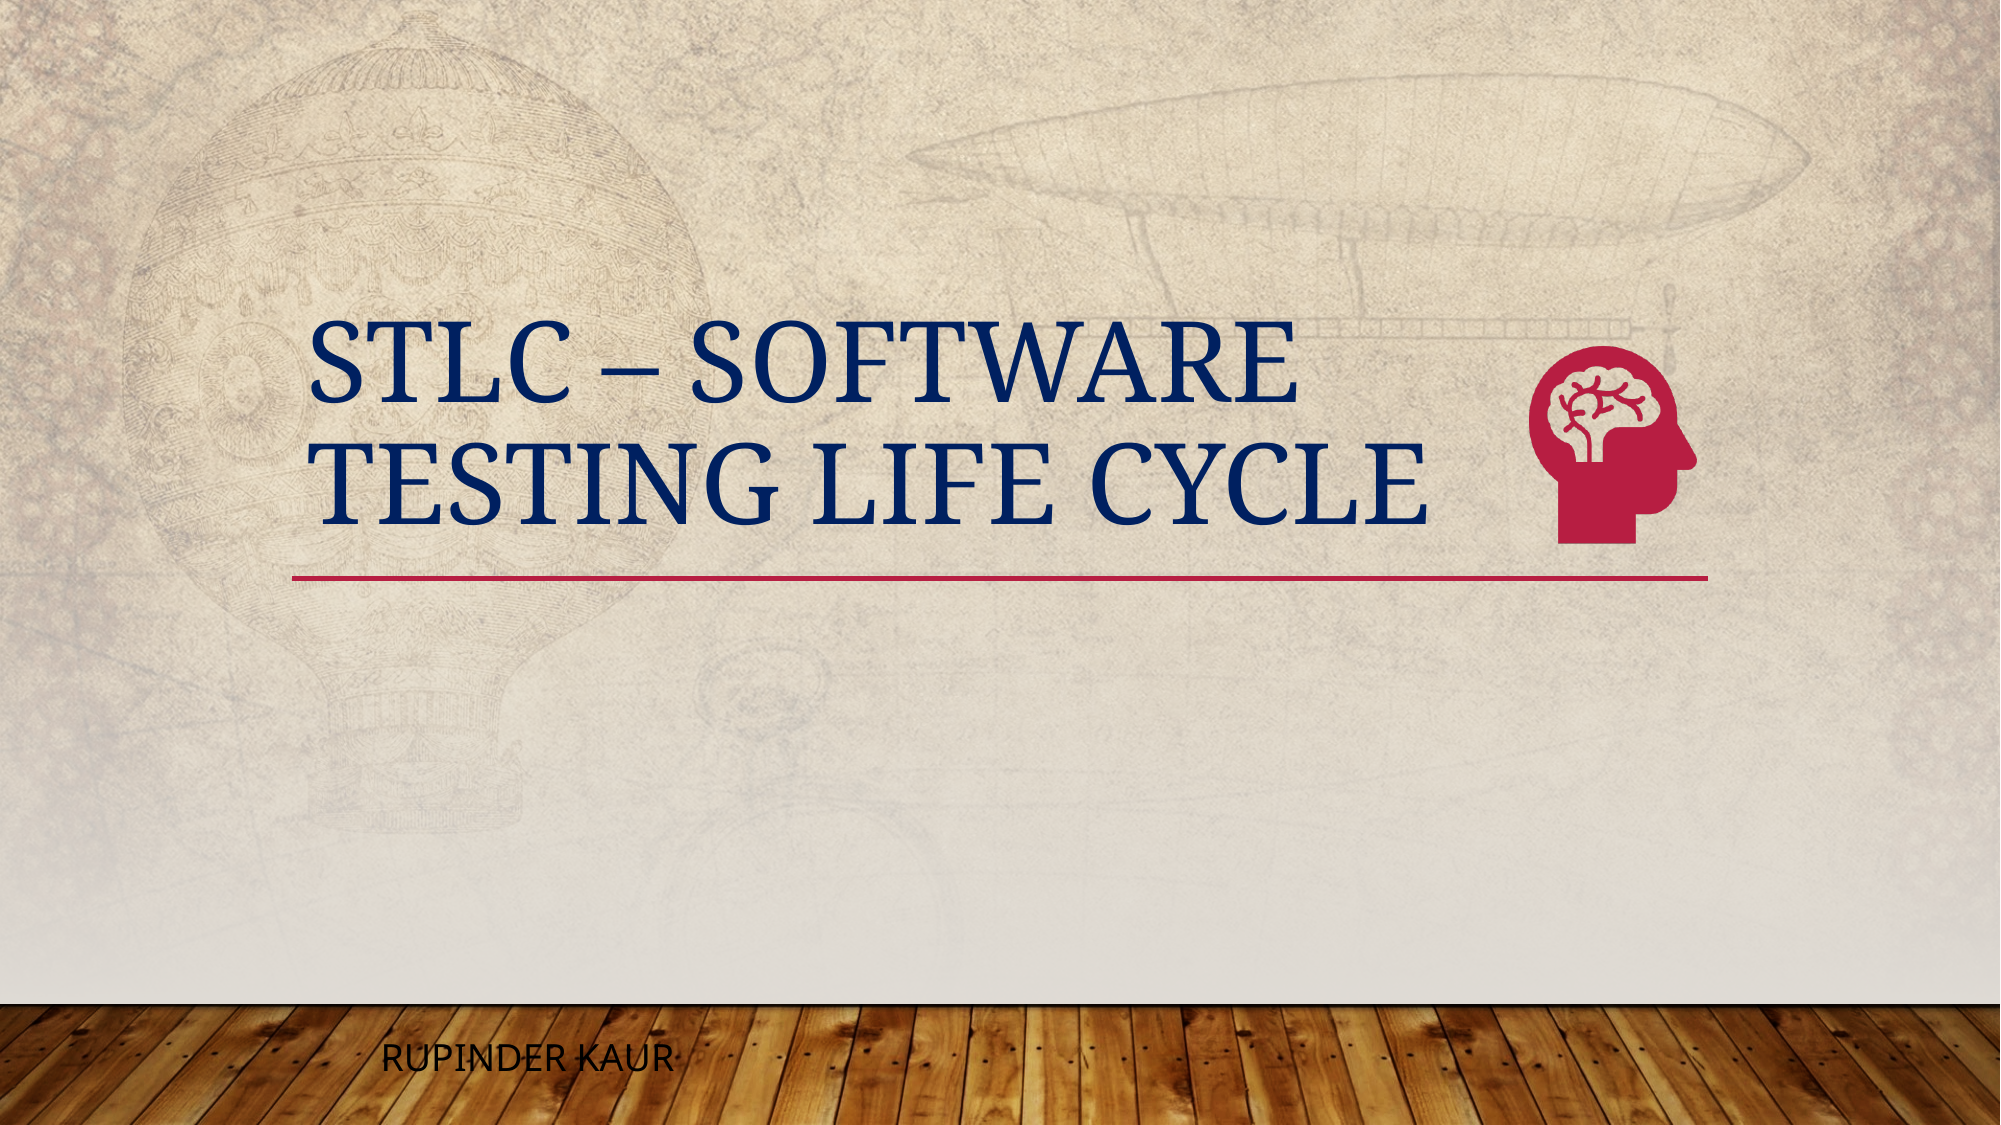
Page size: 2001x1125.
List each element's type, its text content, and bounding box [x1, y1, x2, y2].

title STLC – Software Testing Life Cycle [291, 131, 1709, 549]
picture [0, 1004, 2000, 1125]
subtitle Rupinder Kaur [365, 1010, 892, 1083]
picture [1493, 325, 1731, 563]
